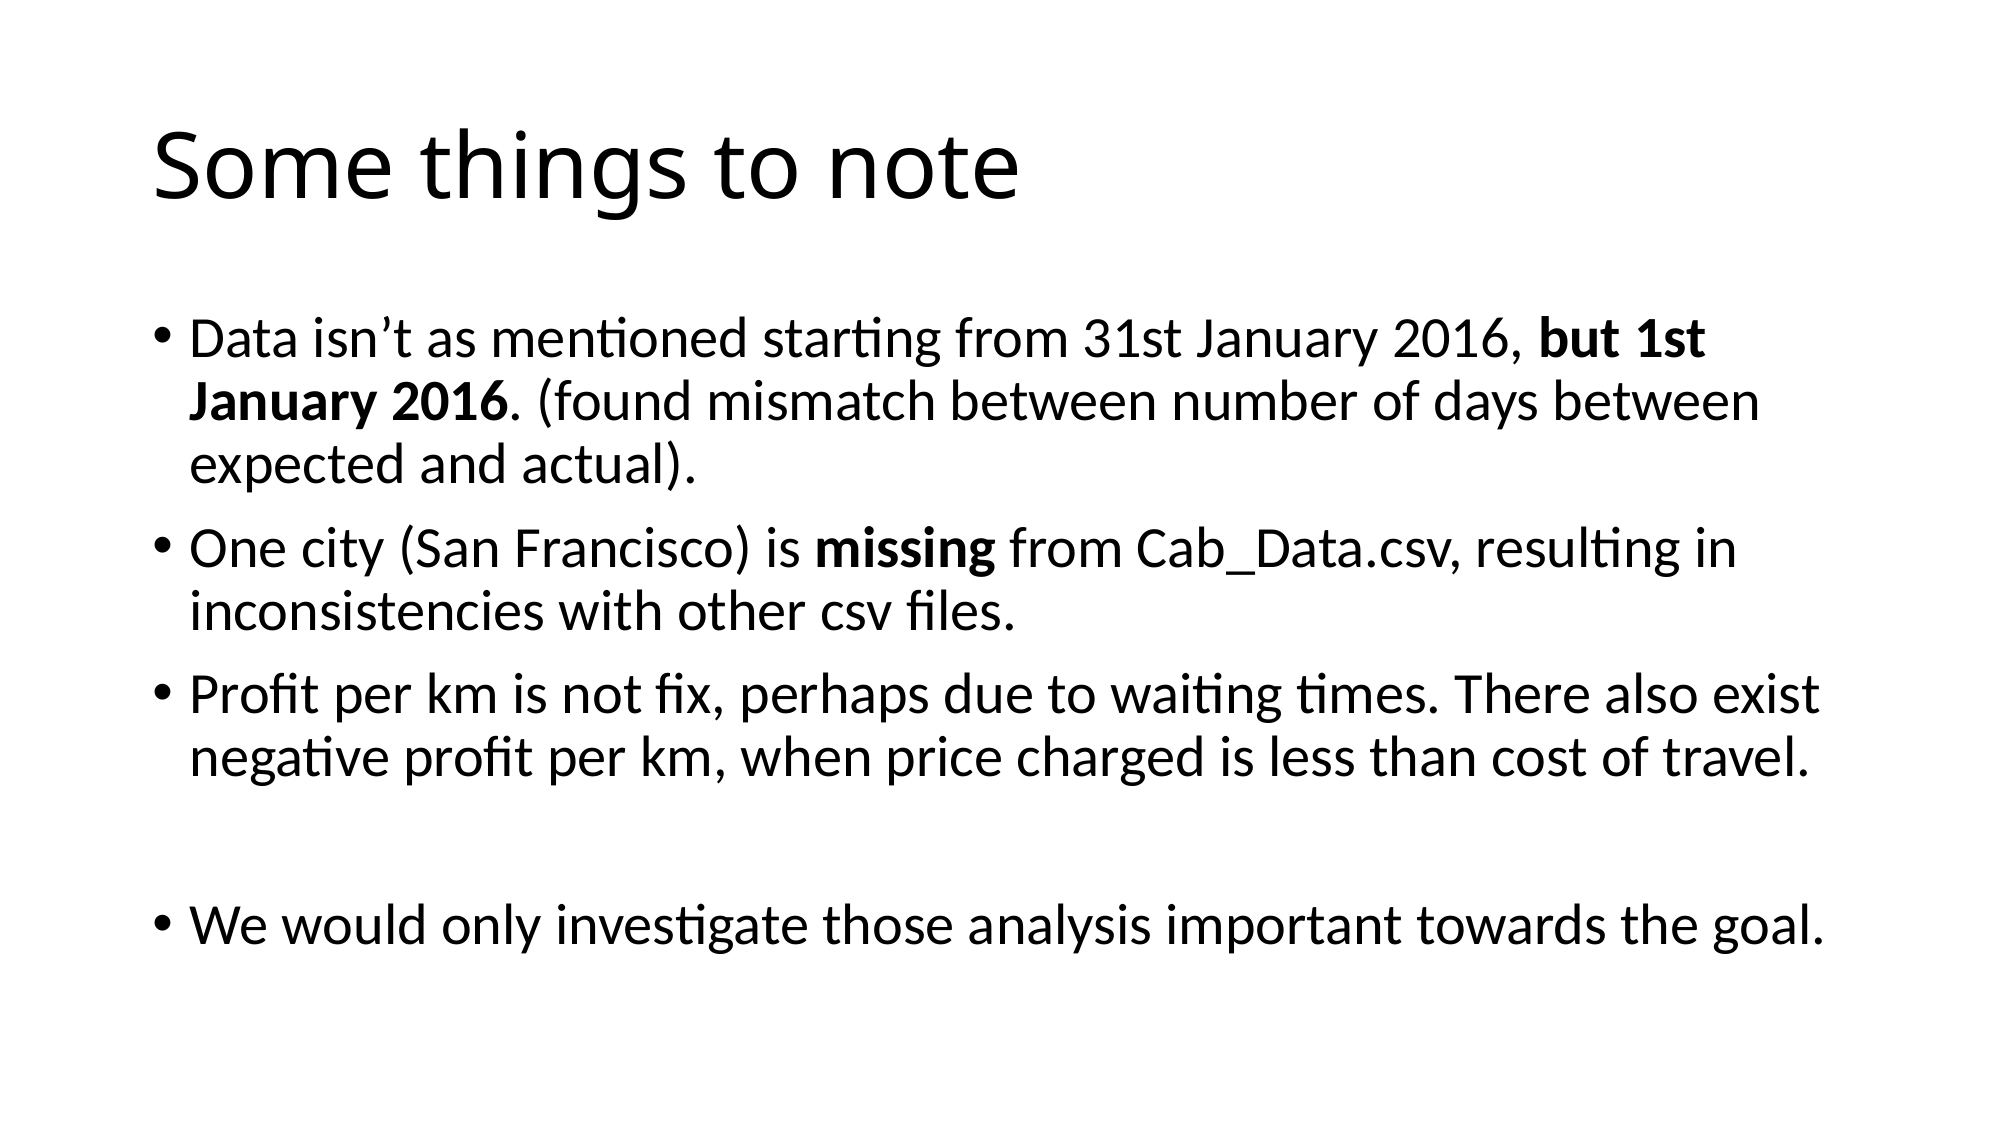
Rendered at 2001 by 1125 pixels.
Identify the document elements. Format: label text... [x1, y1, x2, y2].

title Some things to note [137, 59, 1863, 278]
list Data isn’t as mentioned starting from 31st January 2016, but 1st January 2016. (found mismatch between number of days between expected and actual). One city (San Francisco) is missing from Cab_Data.csv, resulting in inconsistencies with other csv files. Profit per km is not fix, perhaps due to waiting times. There also exist negative profit per km, when price charged is less than cost of travel. We would only investigate those analysis important towards the goal. [137, 299, 1863, 1014]
